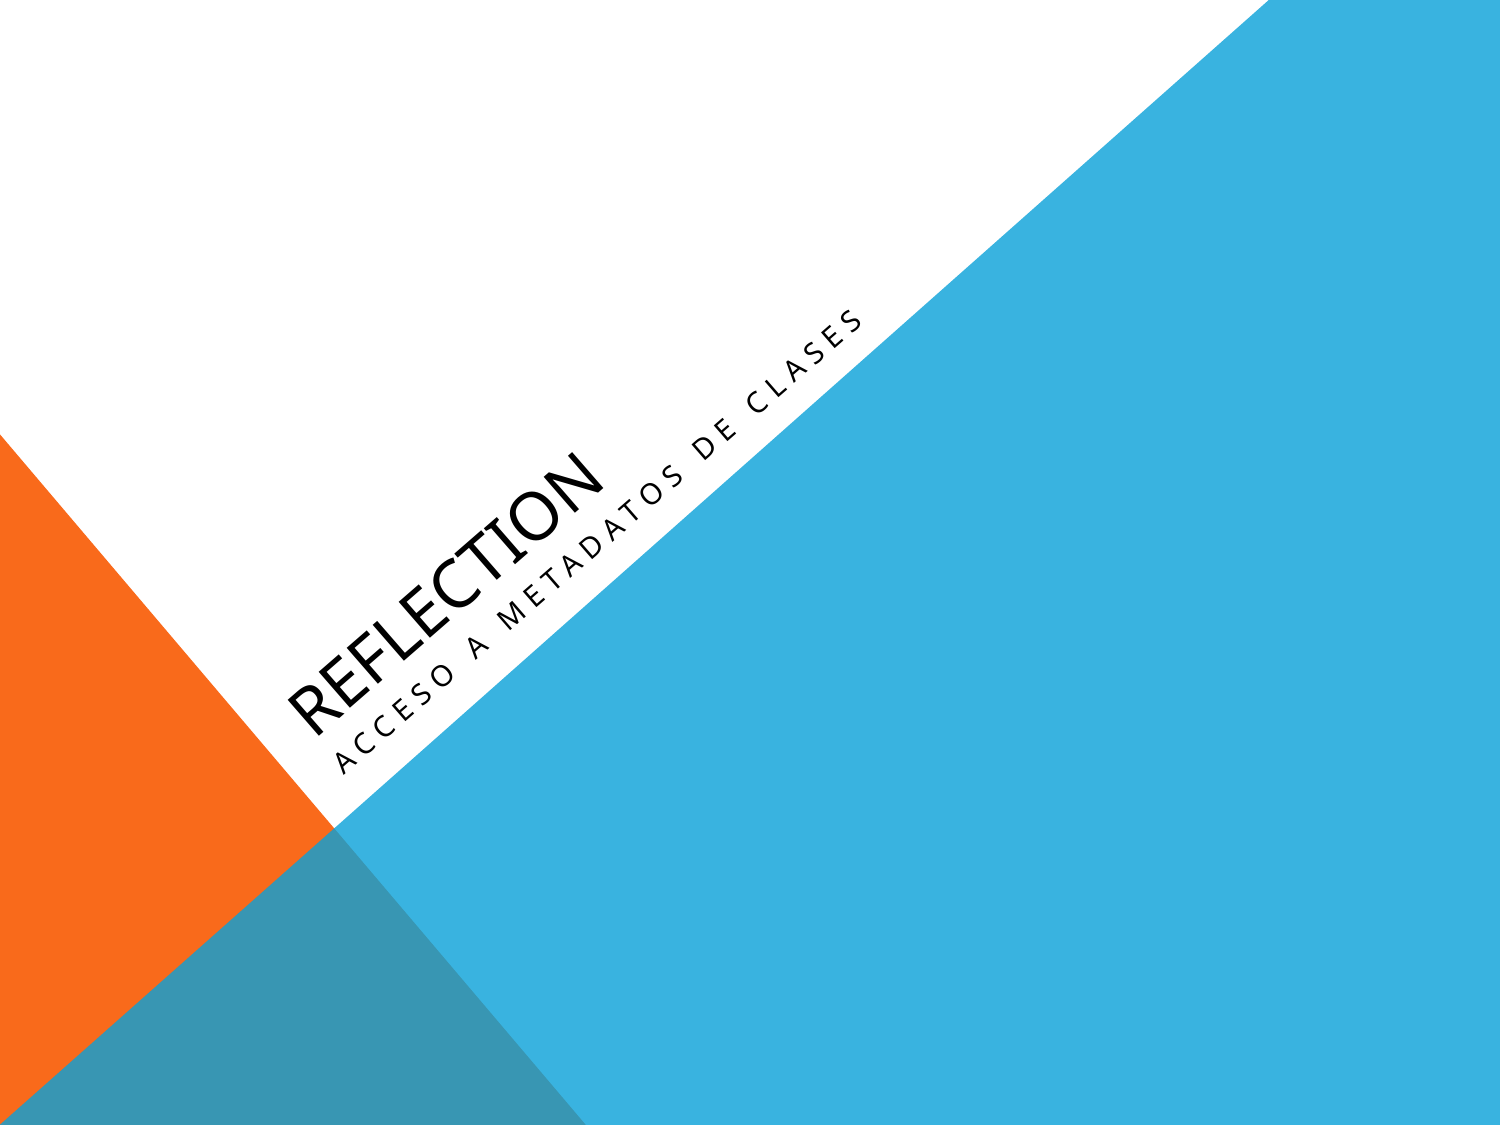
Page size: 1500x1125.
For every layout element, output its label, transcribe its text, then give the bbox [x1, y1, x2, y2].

title Reflection [182, 4, 1012, 761]
subtitle Acceso a metadatos de clases [312, 61, 1154, 804]
